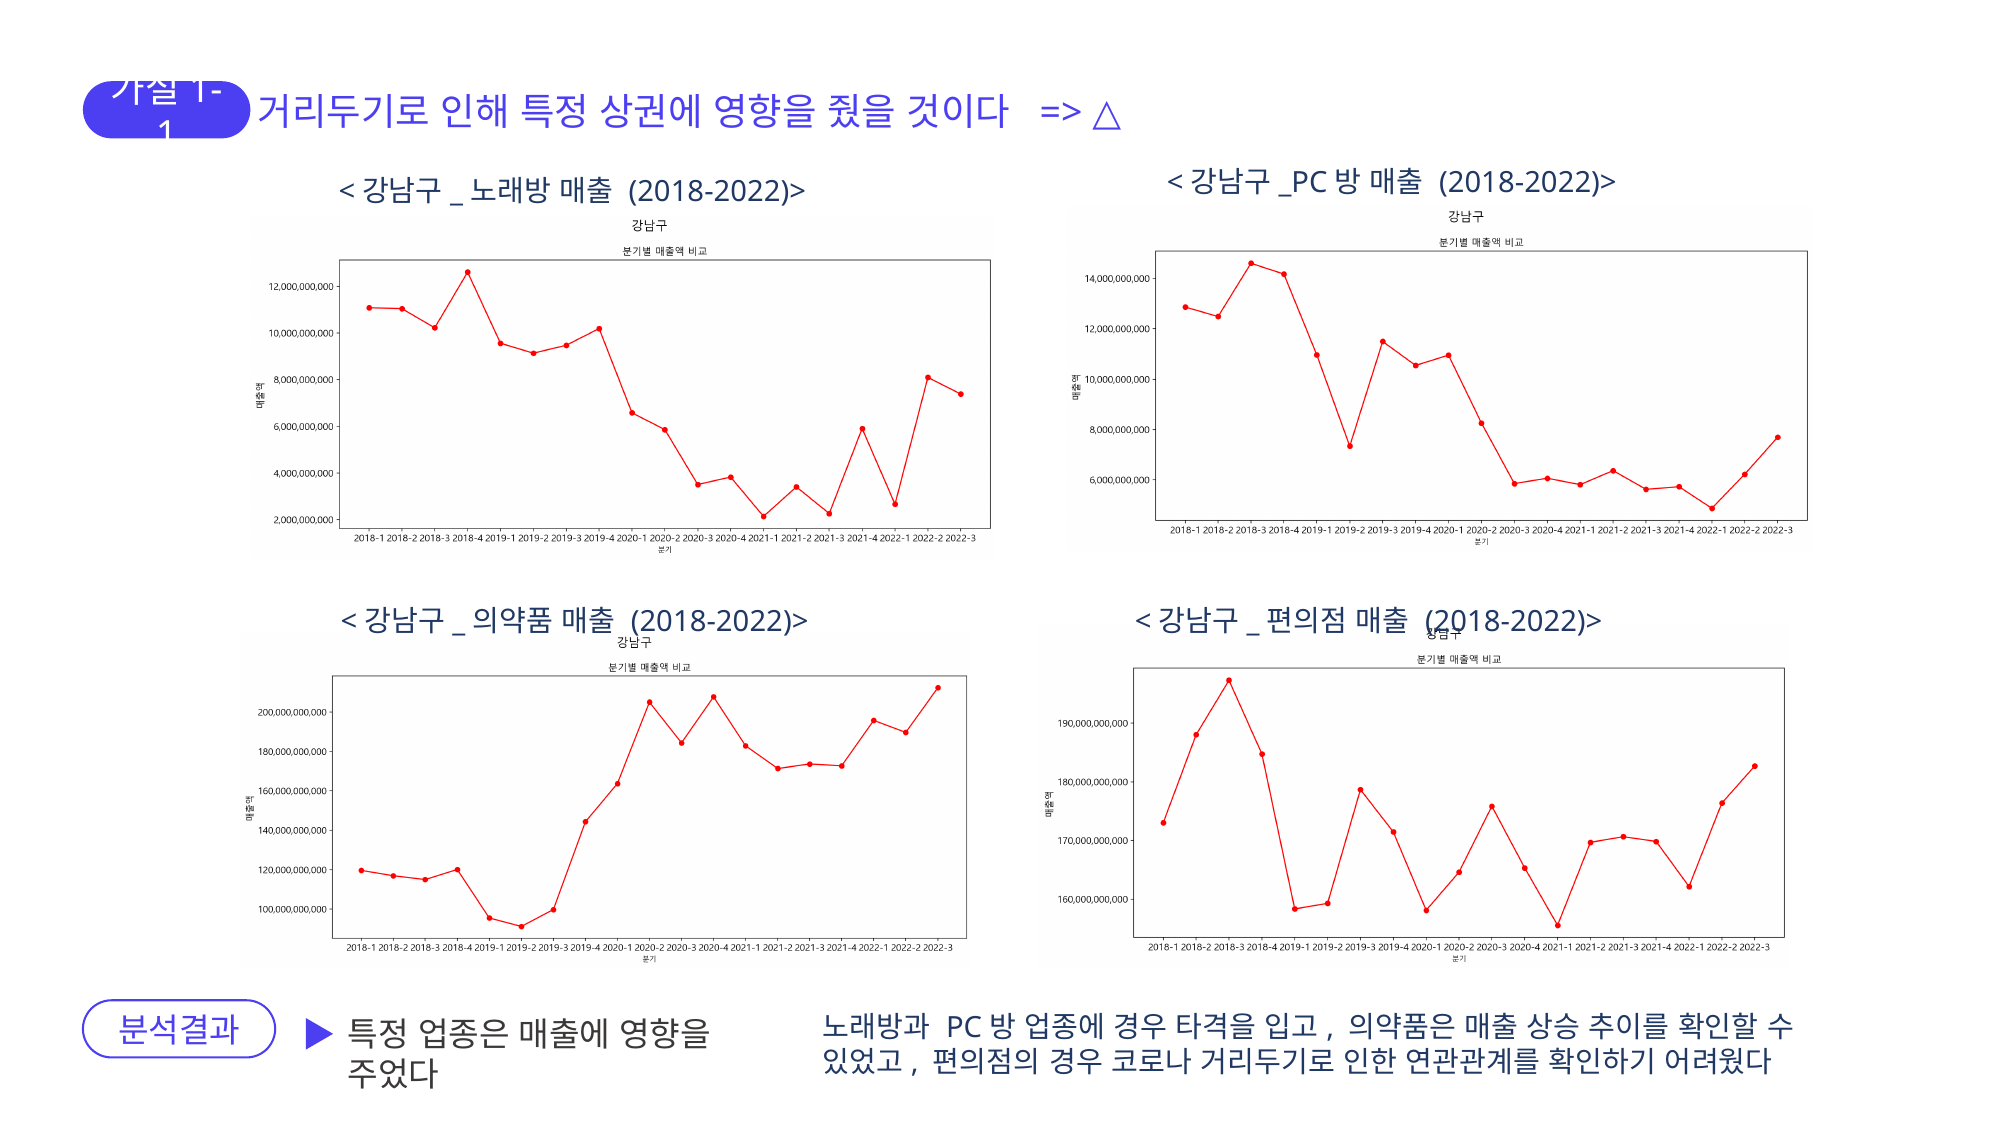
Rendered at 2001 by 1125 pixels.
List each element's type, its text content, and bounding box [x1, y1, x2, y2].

picture [250, 214, 996, 560]
text_box 특정 업종은 매출에 영향을 주었다 [333, 1006, 808, 1101]
text_box 분석결과 [81, 999, 277, 1059]
text_box <강남구_PC방 매출 (2018-2022)> [1152, 156, 1710, 206]
text_box <강남구_노래방 매출 (2018-2022)> [323, 164, 881, 214]
text_box 거리두기로 인해 특정 상권에 영향을 줬을 것이다 [242, 80, 1024, 141]
text_box <강남구_의약품 매출 (2018-2022)> [325, 595, 884, 632]
picture [1039, 623, 1790, 969]
text_box 가설1-1 [81, 80, 252, 140]
picture [240, 632, 972, 969]
text_box => △ [1024, 80, 1136, 141]
picture [1066, 206, 1813, 552]
text_box 노래방과 PC방 업종에 경우 타격을 입고, 의약품은 매출 상승 추이를 확인할 수 있었고, 편의점의 경우 코로나 거리두기로 인한 연관관계를 확인하기 어려웠다 [807, 1000, 1813, 1086]
text_box [304, 1016, 336, 1052]
text_box <강남구_편의점 매출 (2018-2022)> [1120, 595, 1678, 623]
